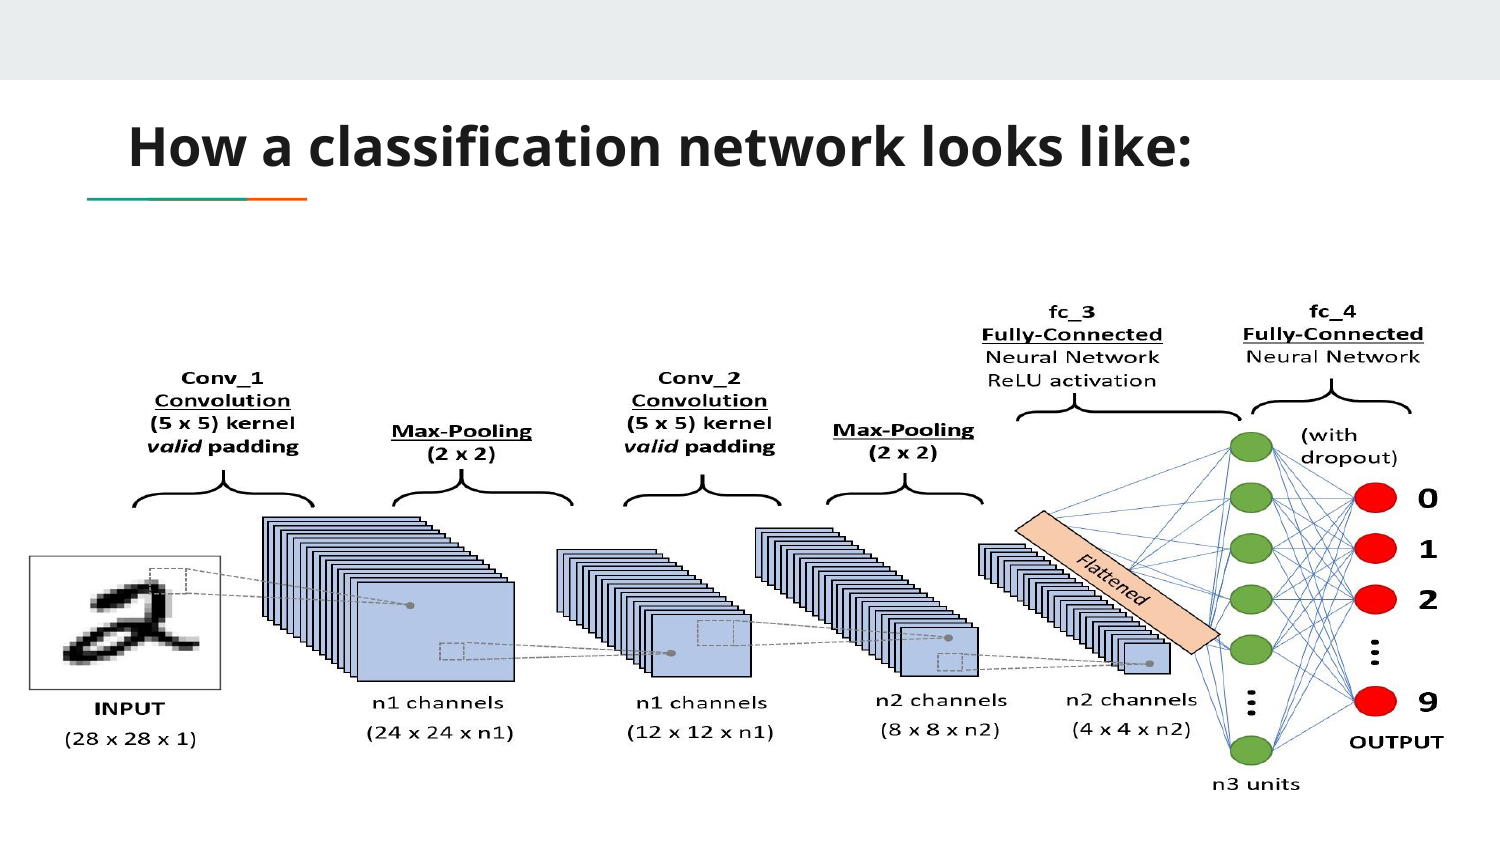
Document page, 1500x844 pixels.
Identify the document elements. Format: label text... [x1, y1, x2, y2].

title How a classification network looks like: [112, 97, 1374, 186]
picture [24, 281, 1466, 819]
